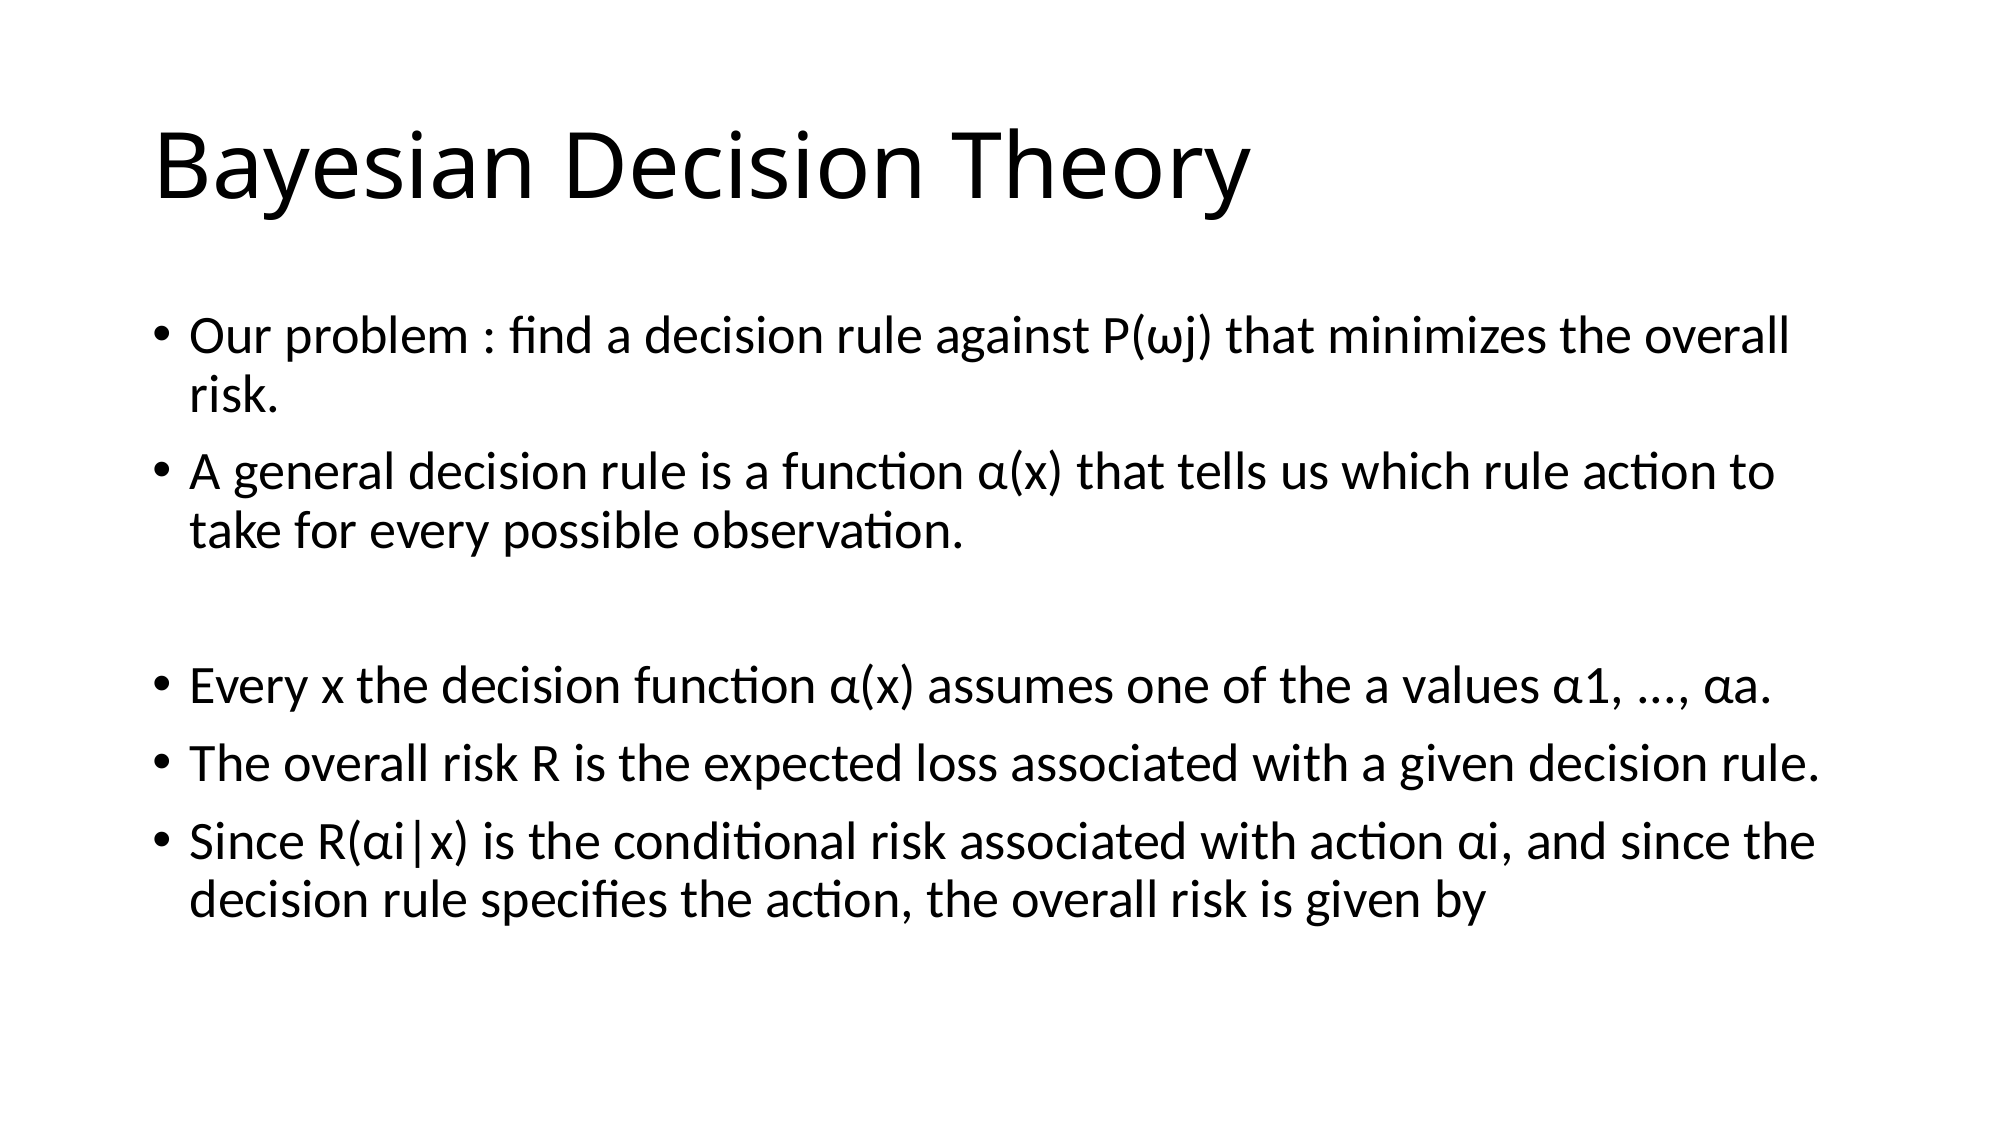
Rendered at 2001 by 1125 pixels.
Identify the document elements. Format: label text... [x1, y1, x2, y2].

title Bayesian Decision Theory [137, 59, 1863, 278]
list Our problem : find a decision rule against P(ωj) that minimizes the overall risk. A general decision rule is a function α(x) that tells us which rule action to take for every possible observation. Every x the decision function α(x) assumes one of the a values α1, ..., αa. The overall risk R is the expected loss associated with a given decision rule. Since R(αi|x) is the conditional risk associated with action αi, and since the decision rule specifies the action, the overall risk is given by [137, 299, 1863, 1014]
